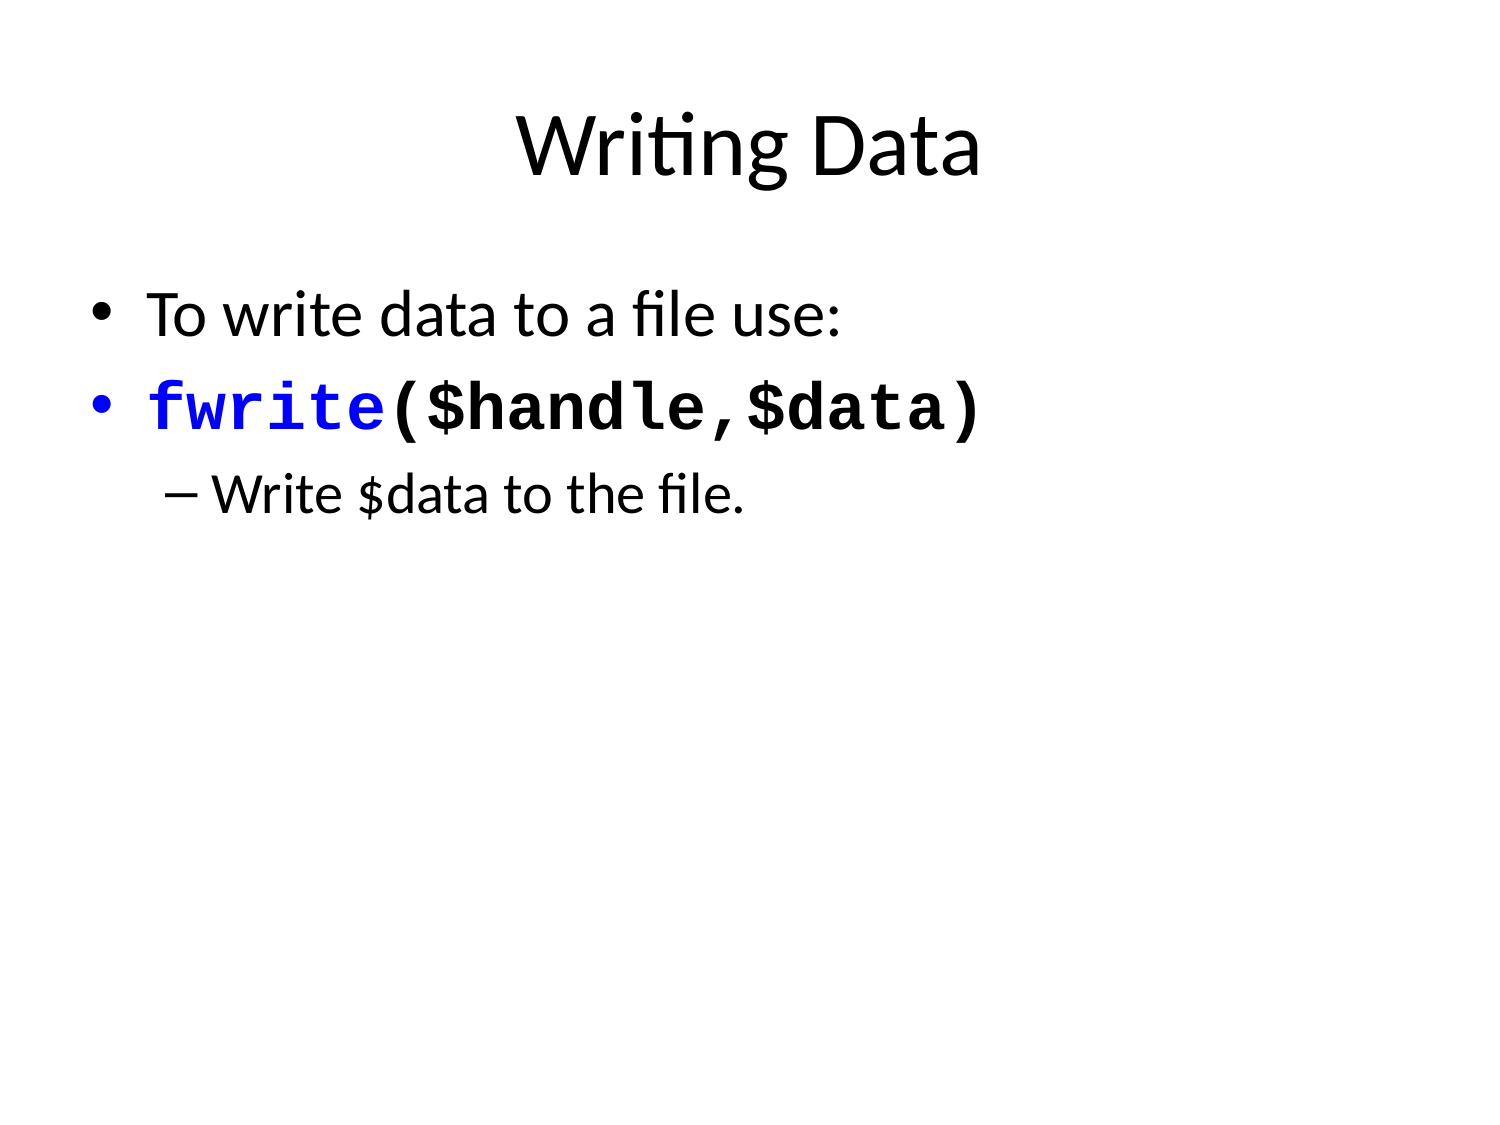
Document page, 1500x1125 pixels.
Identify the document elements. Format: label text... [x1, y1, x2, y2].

list To write data to a file use: fwrite($handle,$data) Write $data to the file. [75, 262, 1425, 1005]
title Writing Data [75, 45, 1425, 233]
